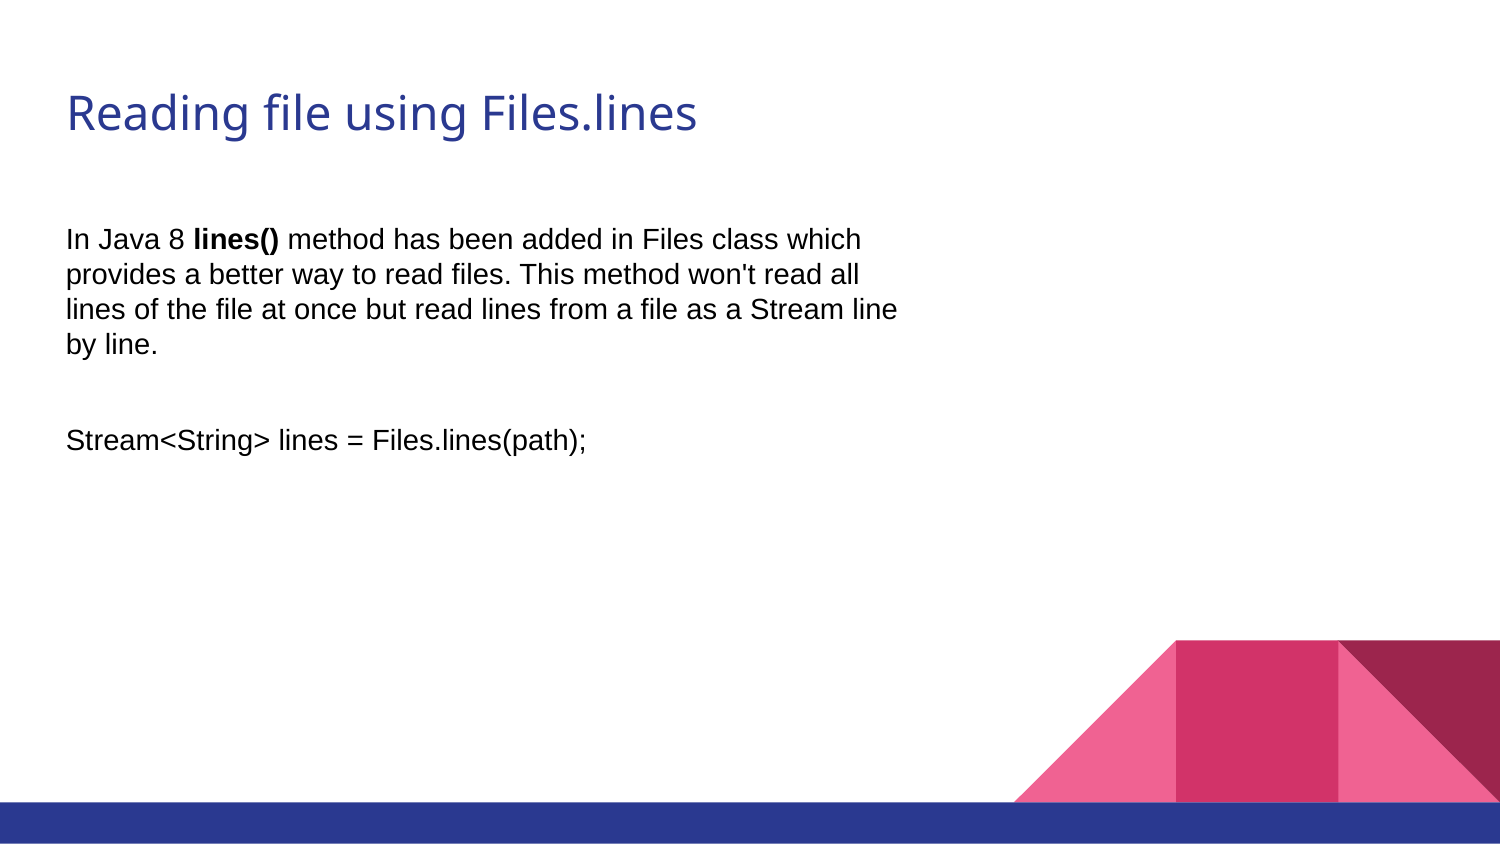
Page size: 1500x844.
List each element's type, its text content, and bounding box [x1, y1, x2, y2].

text_box Stream<String> lines = Files.lines(path); [50, 406, 876, 472]
text_box In Java 8 lines() method has been added in Files class which provides a better way to read files. This method won't read all lines of the file at once but read lines from a file as a Stream line by line. [50, 205, 938, 376]
title Reading file using Files.lines [51, 67, 1449, 167]
